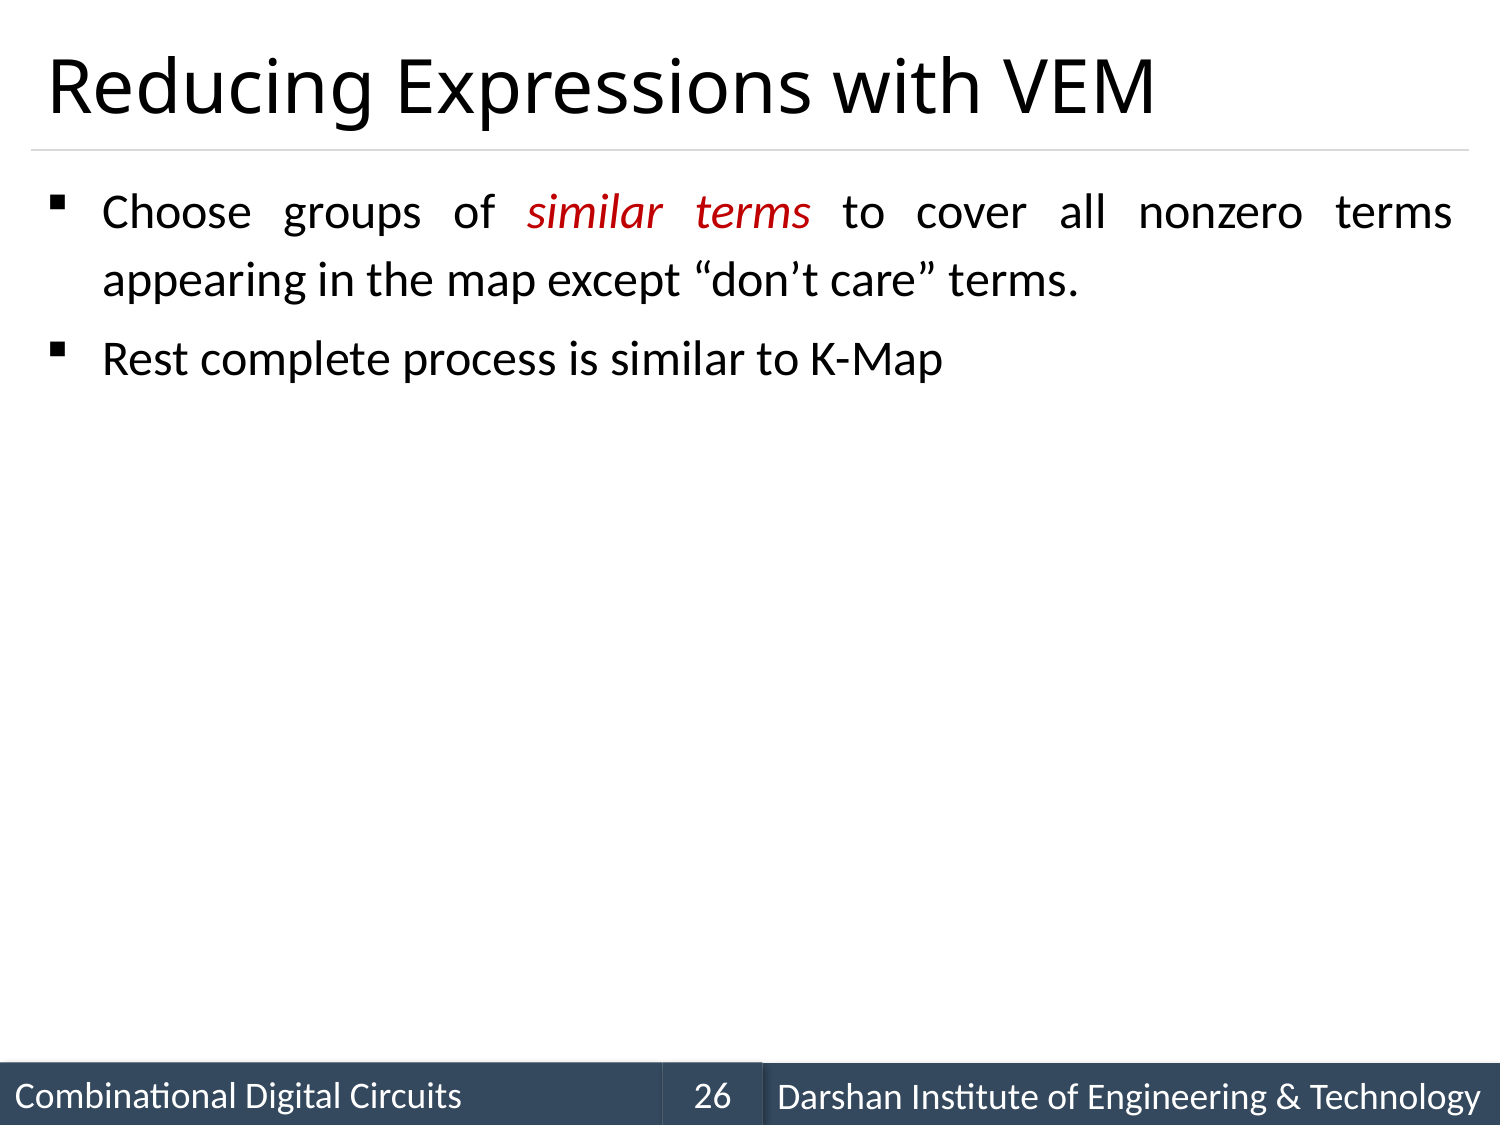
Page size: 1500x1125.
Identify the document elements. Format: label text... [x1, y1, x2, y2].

list Choose groups of similar terms to cover all nonzero terms appearing in the map except “don’t care” terms. Rest complete process is similar to K-Map [31, 162, 1469, 1038]
title Reducing Expressions with VEM [31, 17, 1469, 150]
